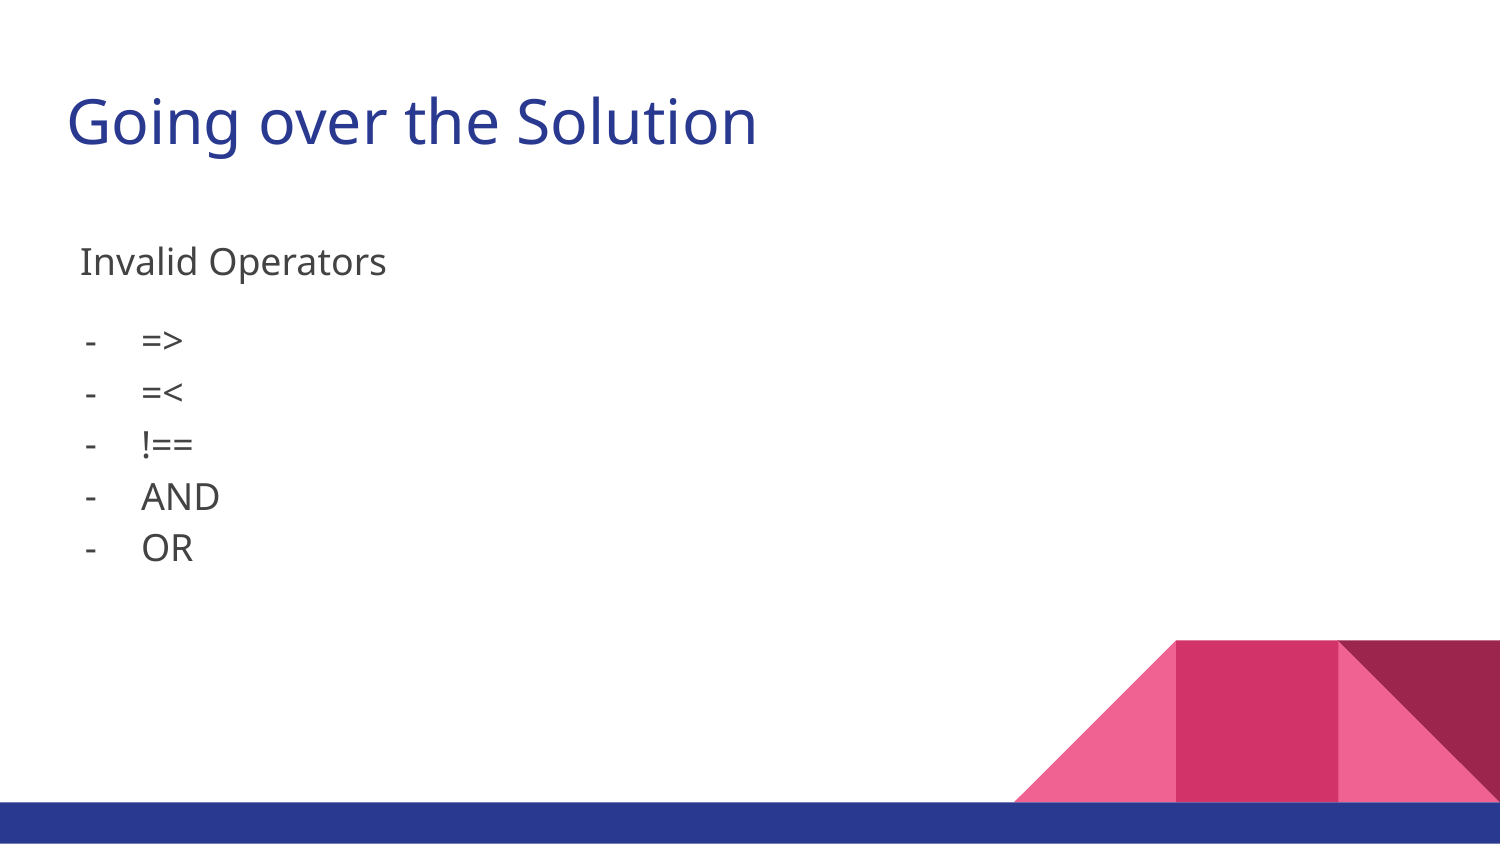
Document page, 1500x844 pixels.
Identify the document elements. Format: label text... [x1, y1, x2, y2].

title Going over the Solution [51, 67, 1449, 167]
list Invalid Operators => =< !== AND OR [51, 201, 1449, 750]
